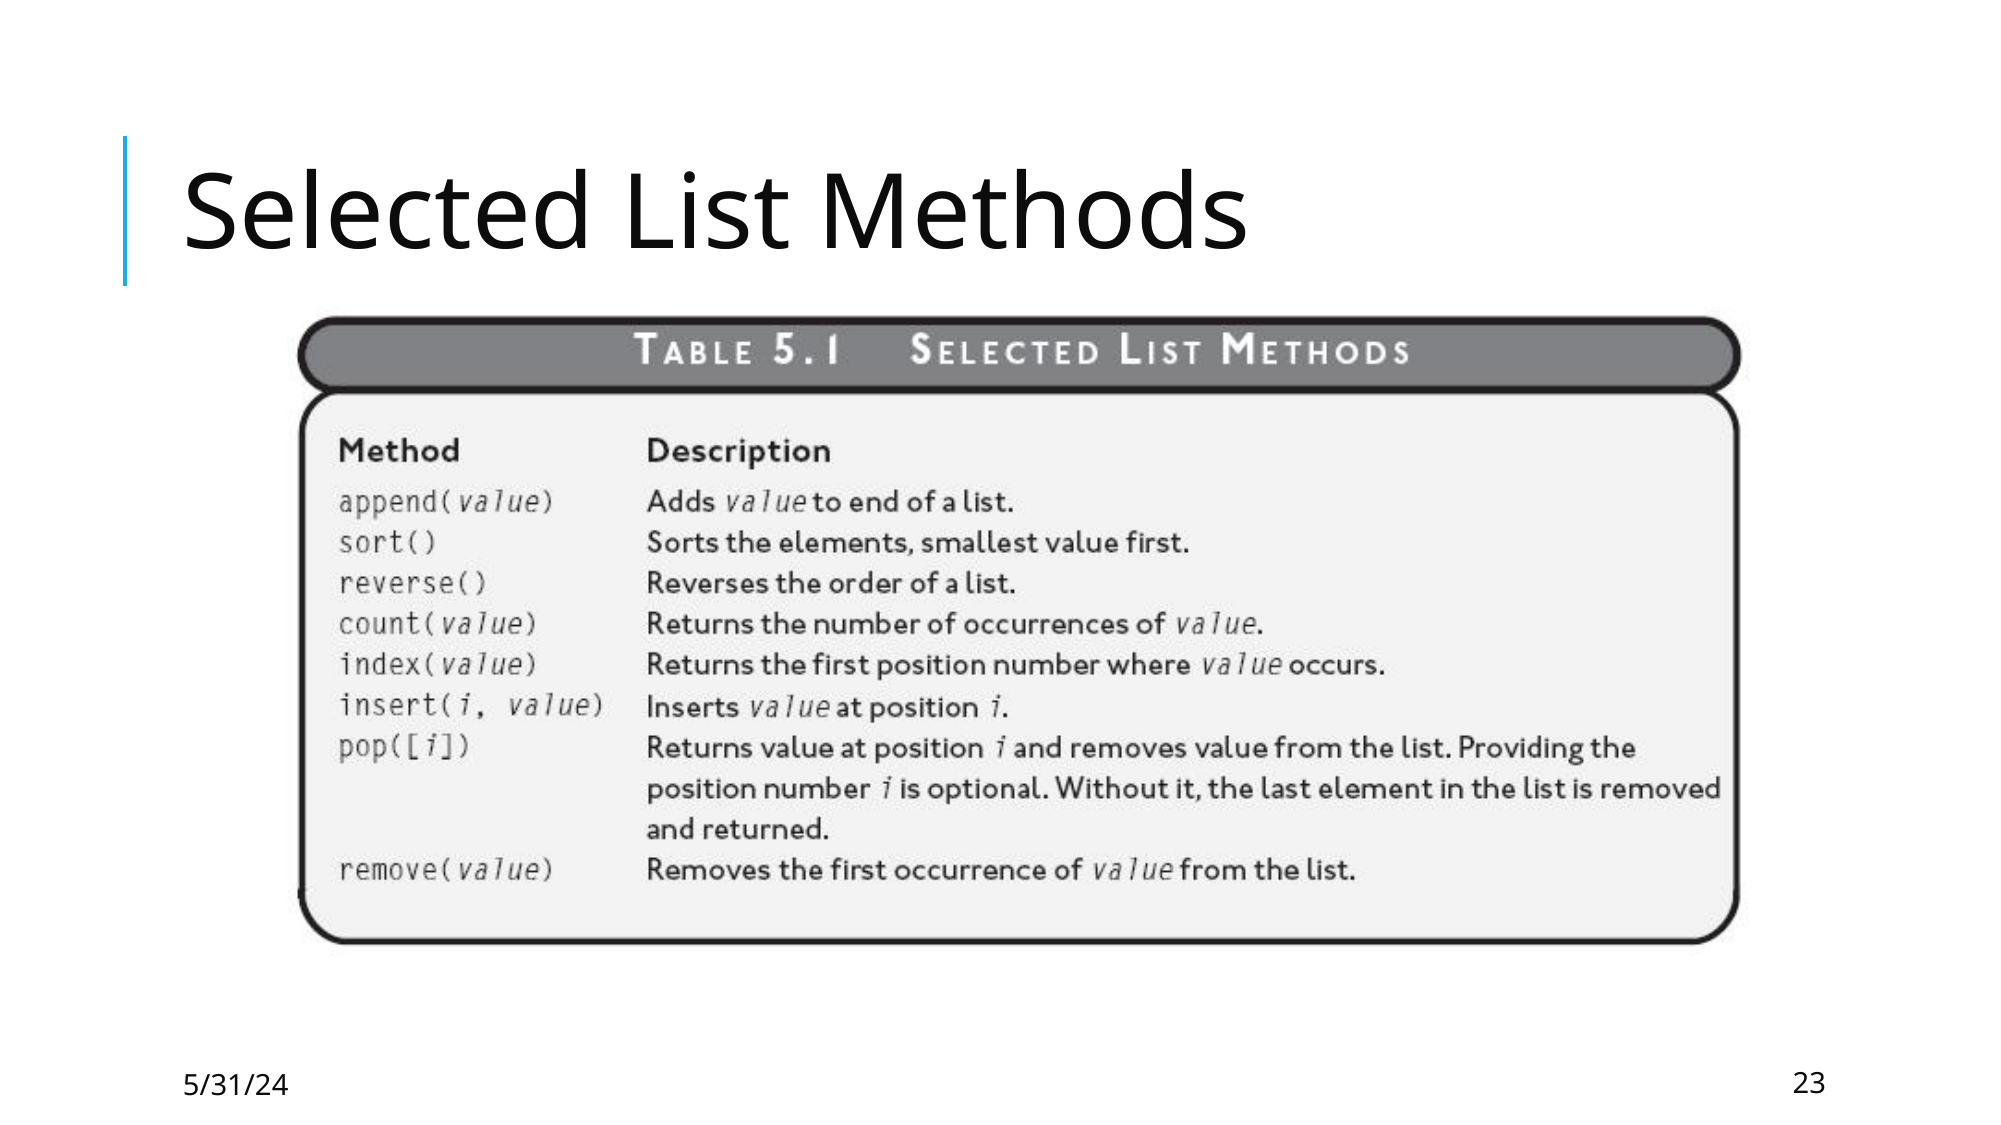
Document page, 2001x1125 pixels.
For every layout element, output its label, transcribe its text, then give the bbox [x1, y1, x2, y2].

picture [287, 307, 1751, 956]
title Selected List Methods [168, 96, 1763, 342]
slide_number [168, 1061, 522, 1107]
slide_number 23 [1777, 1061, 1938, 1107]
